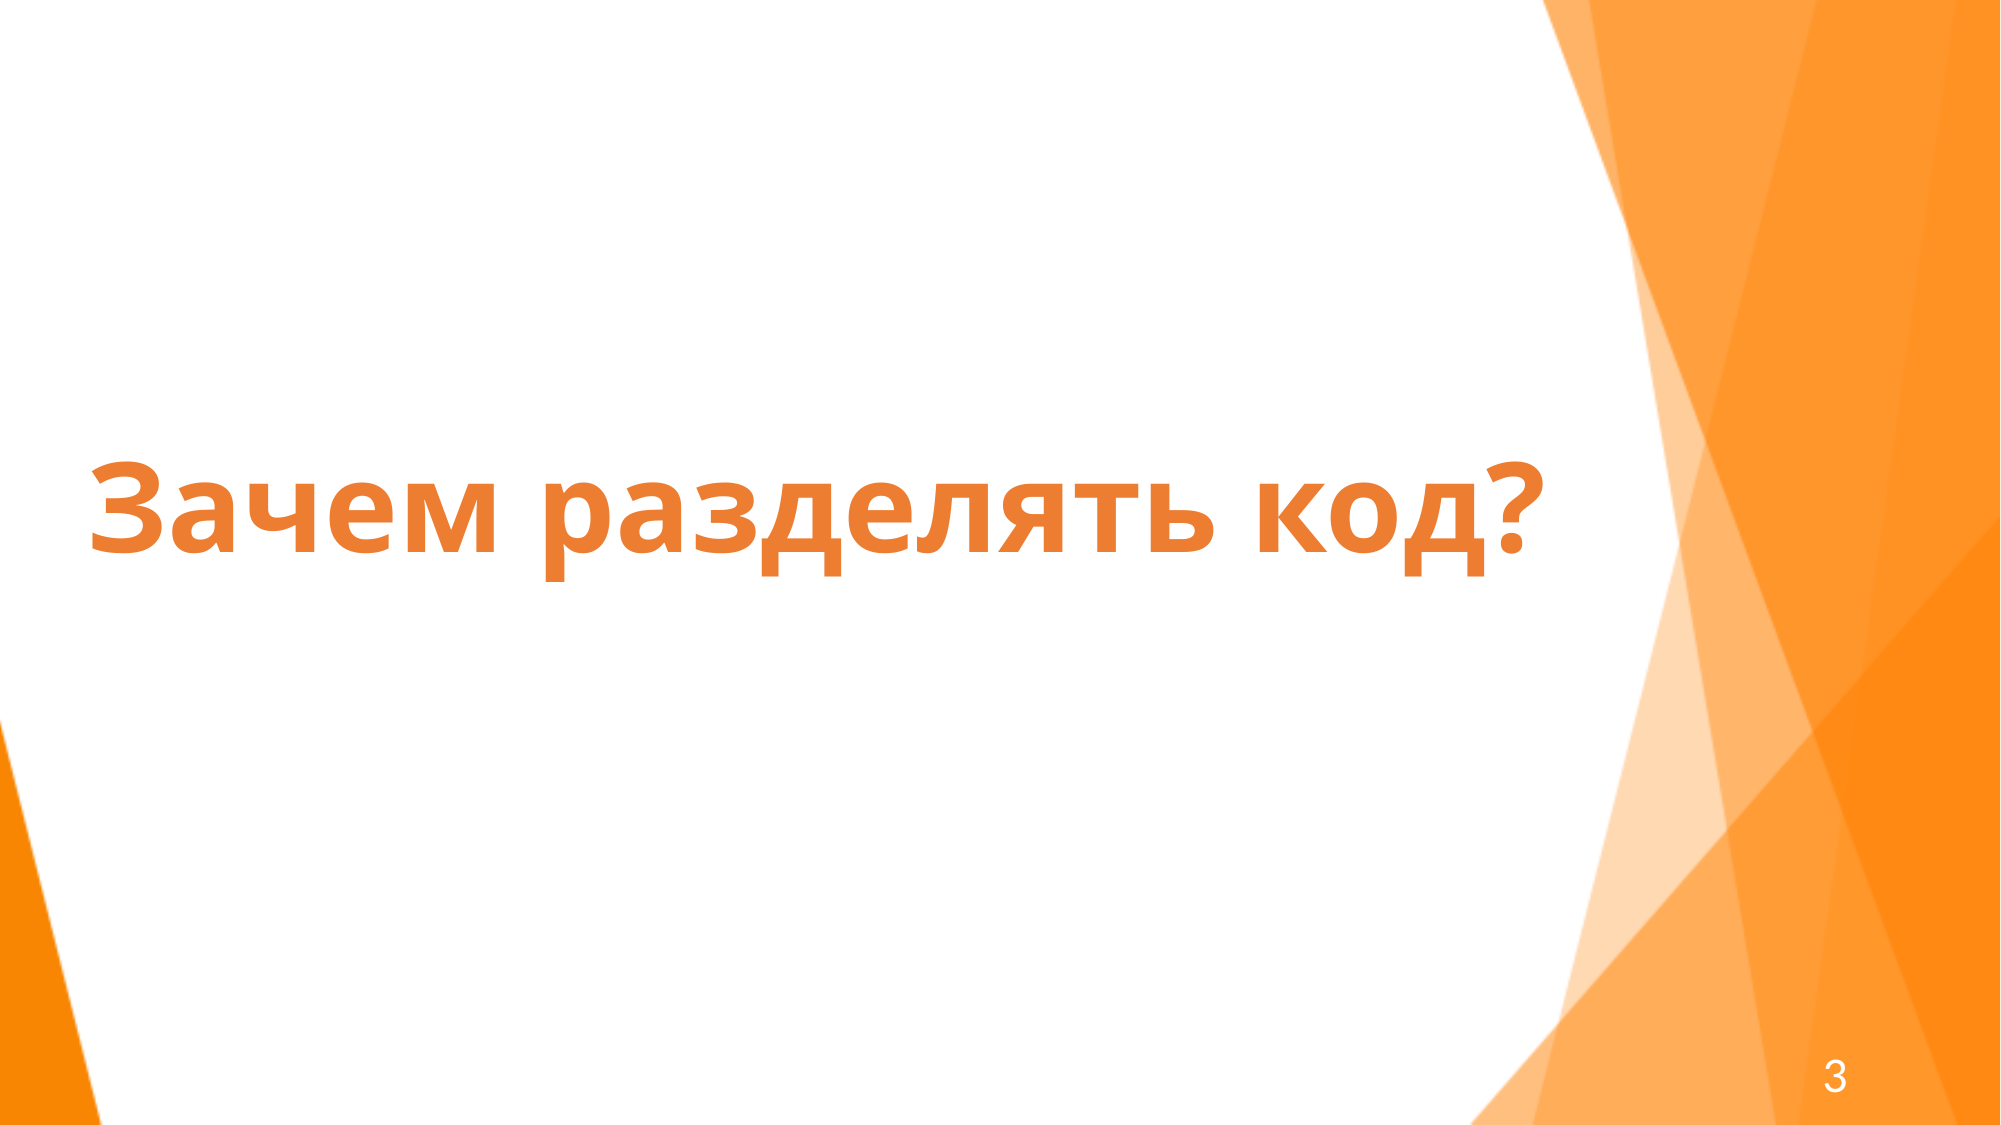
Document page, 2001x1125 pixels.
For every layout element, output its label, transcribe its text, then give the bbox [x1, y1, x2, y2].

picture [0, 0, 2001, 1125]
title Зачем разделять код? [0, 403, 1680, 621]
slide_number 3 [1412, 1042, 1863, 1103]
